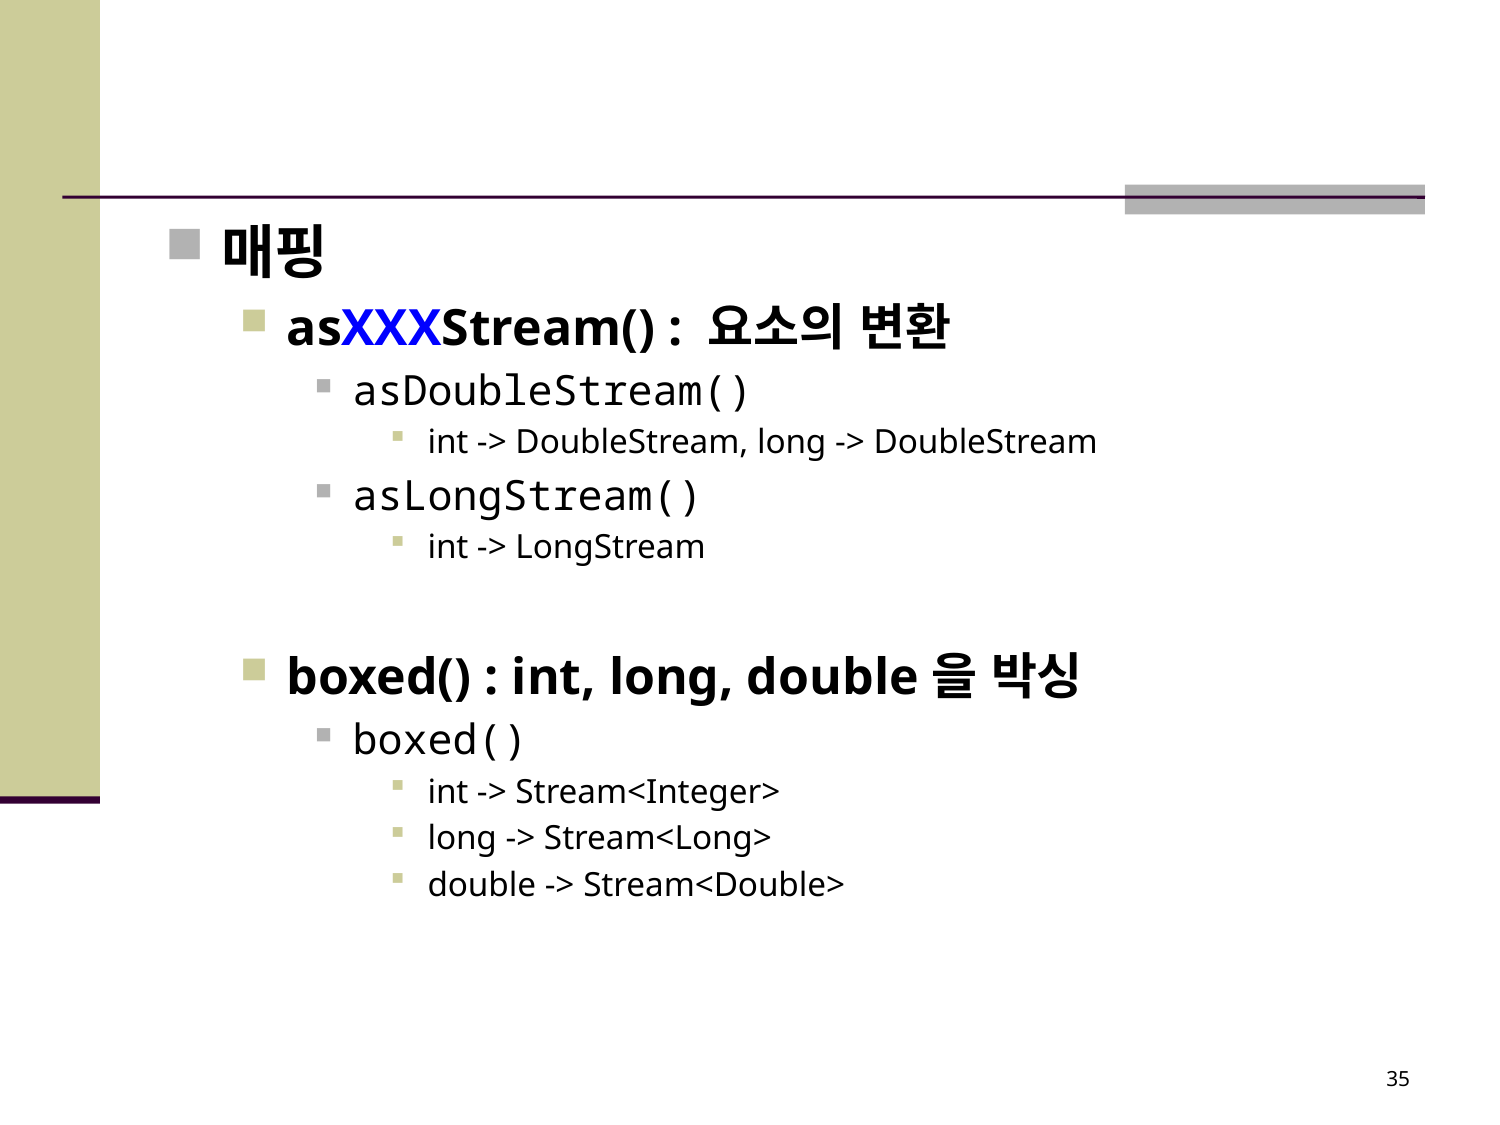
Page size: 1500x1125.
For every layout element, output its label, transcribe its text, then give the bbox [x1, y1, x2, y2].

slide_number 35 [1112, 1058, 1426, 1101]
list 매핑 asXXXStream() : 요소의 변환 asDoubleStream() int -> DoubleStream, long -> DoubleStream asLongStream() int -> LongStream boxed() : int, long, double을 박싱 boxed() int -> Stream<Integer> long -> Stream<Long> double -> Stream<Double> [149, 207, 1426, 1048]
